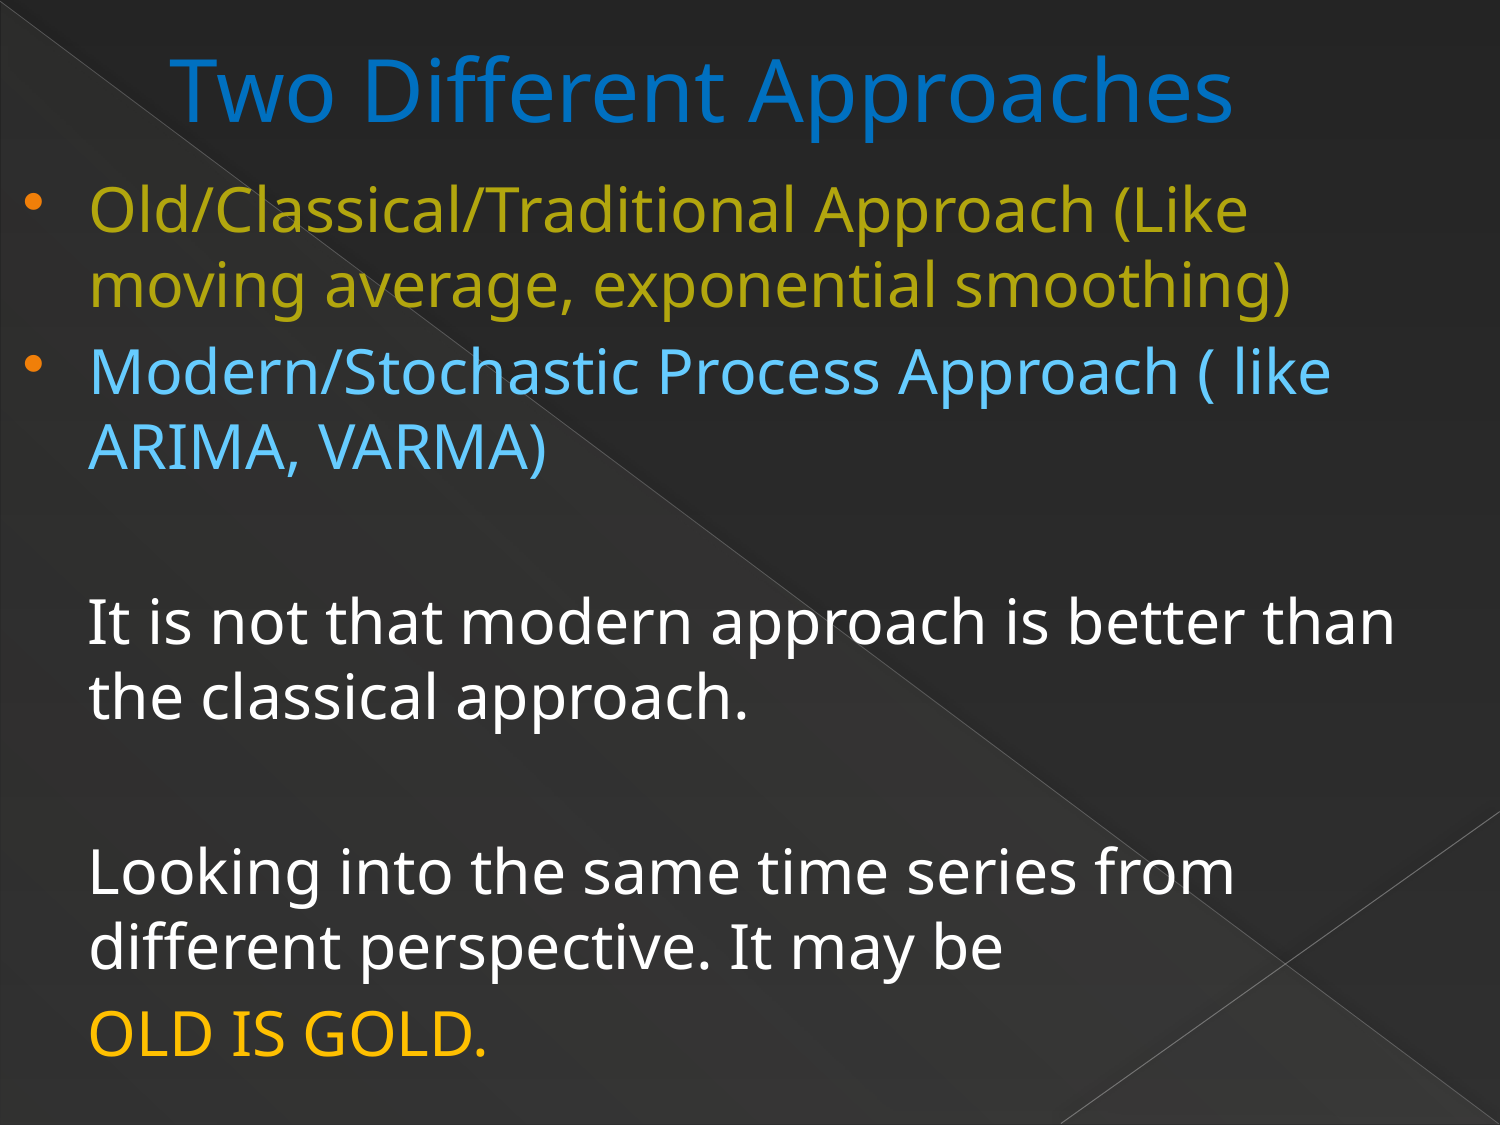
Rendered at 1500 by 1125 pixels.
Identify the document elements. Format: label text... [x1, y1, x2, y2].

list Old/Classical/Traditional Approach (Like moving average, exponential smoothing) Modern/Stochastic Process Approach ( like ARIMA, VARMA) It is not that modern approach is better than the classical approach. Looking into the same time series from different perspective. It may be OLD IS GOLD. [0, 162, 1500, 1125]
title Two Different Approaches [75, 0, 1425, 162]
